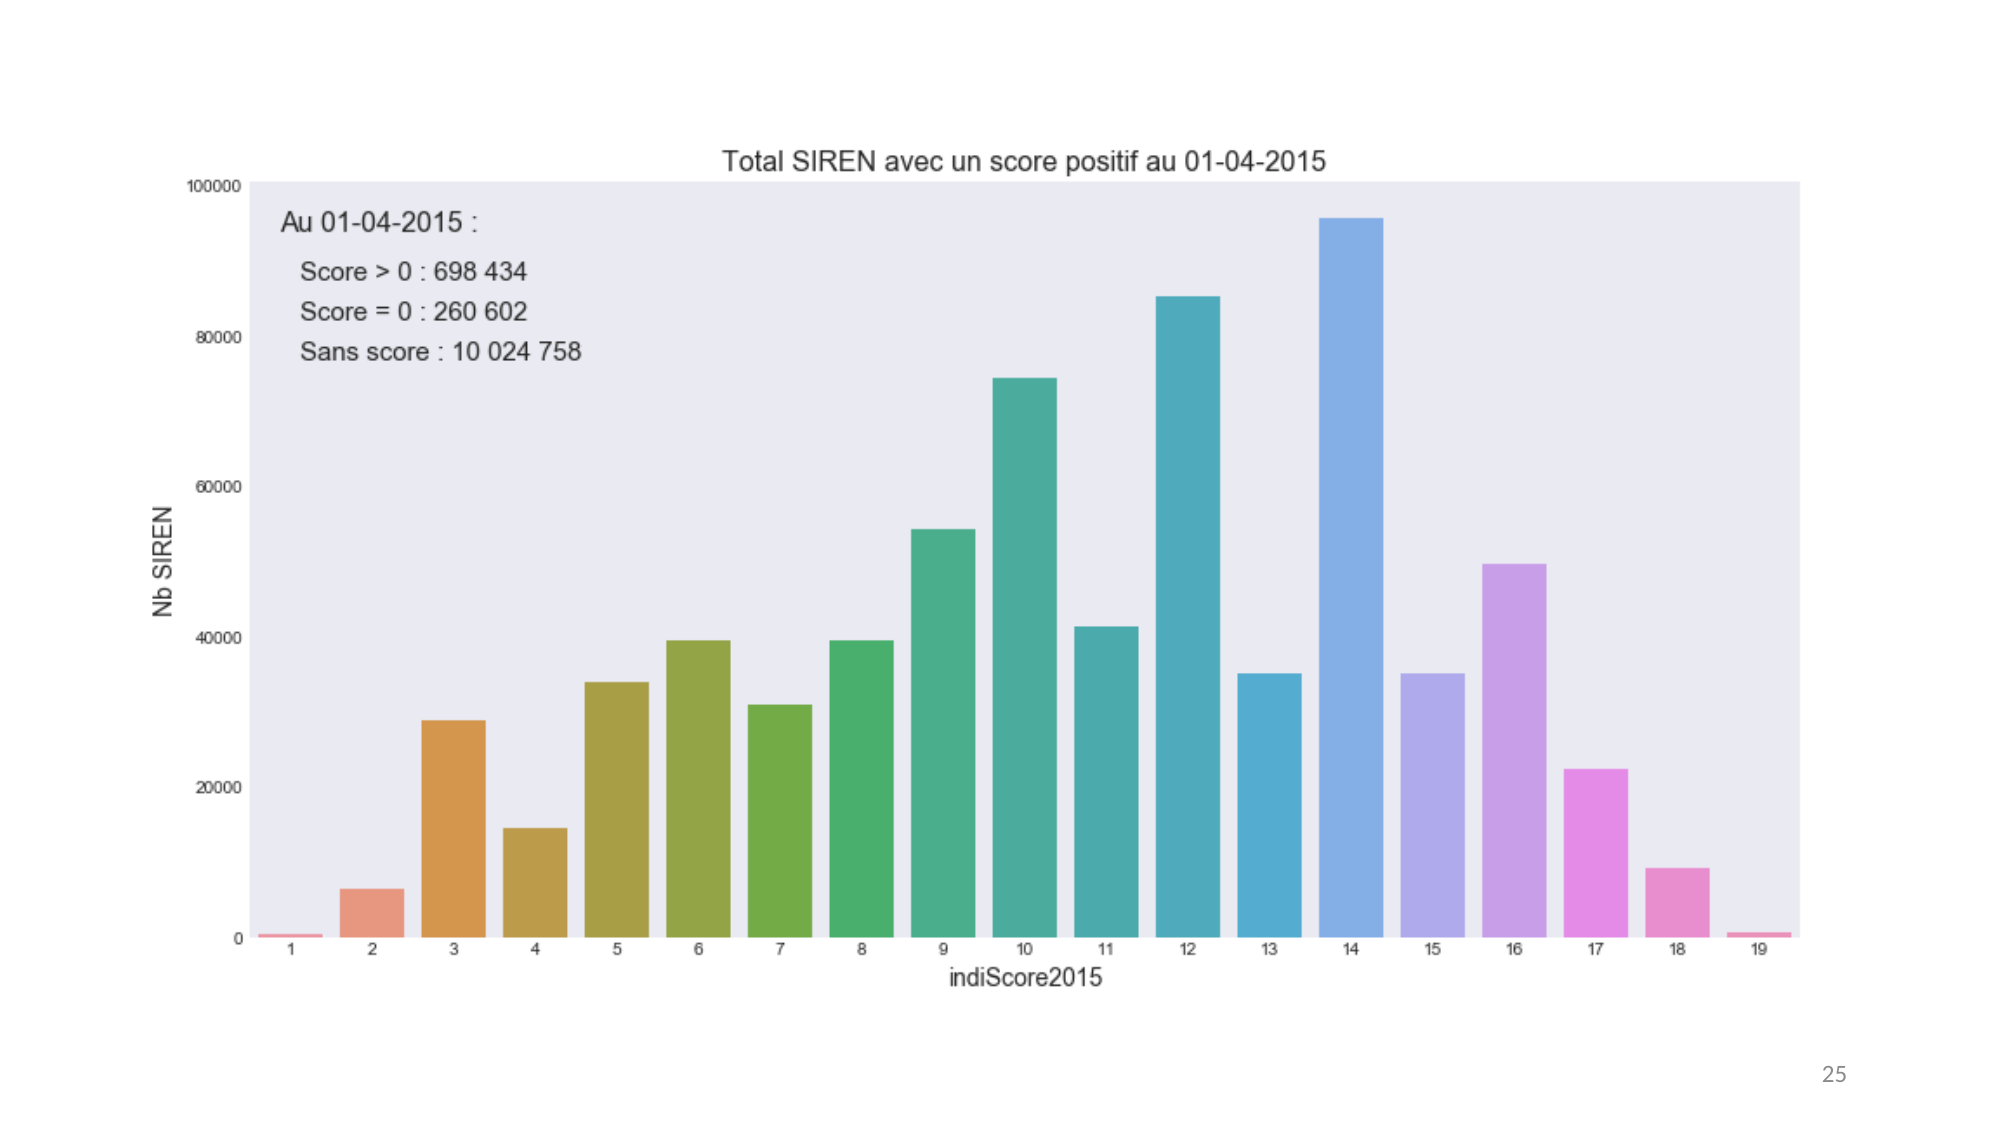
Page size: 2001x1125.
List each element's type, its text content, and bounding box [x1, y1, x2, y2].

picture [0, 62, 2000, 1063]
slide_number 25 [1412, 1063, 1863, 1103]
